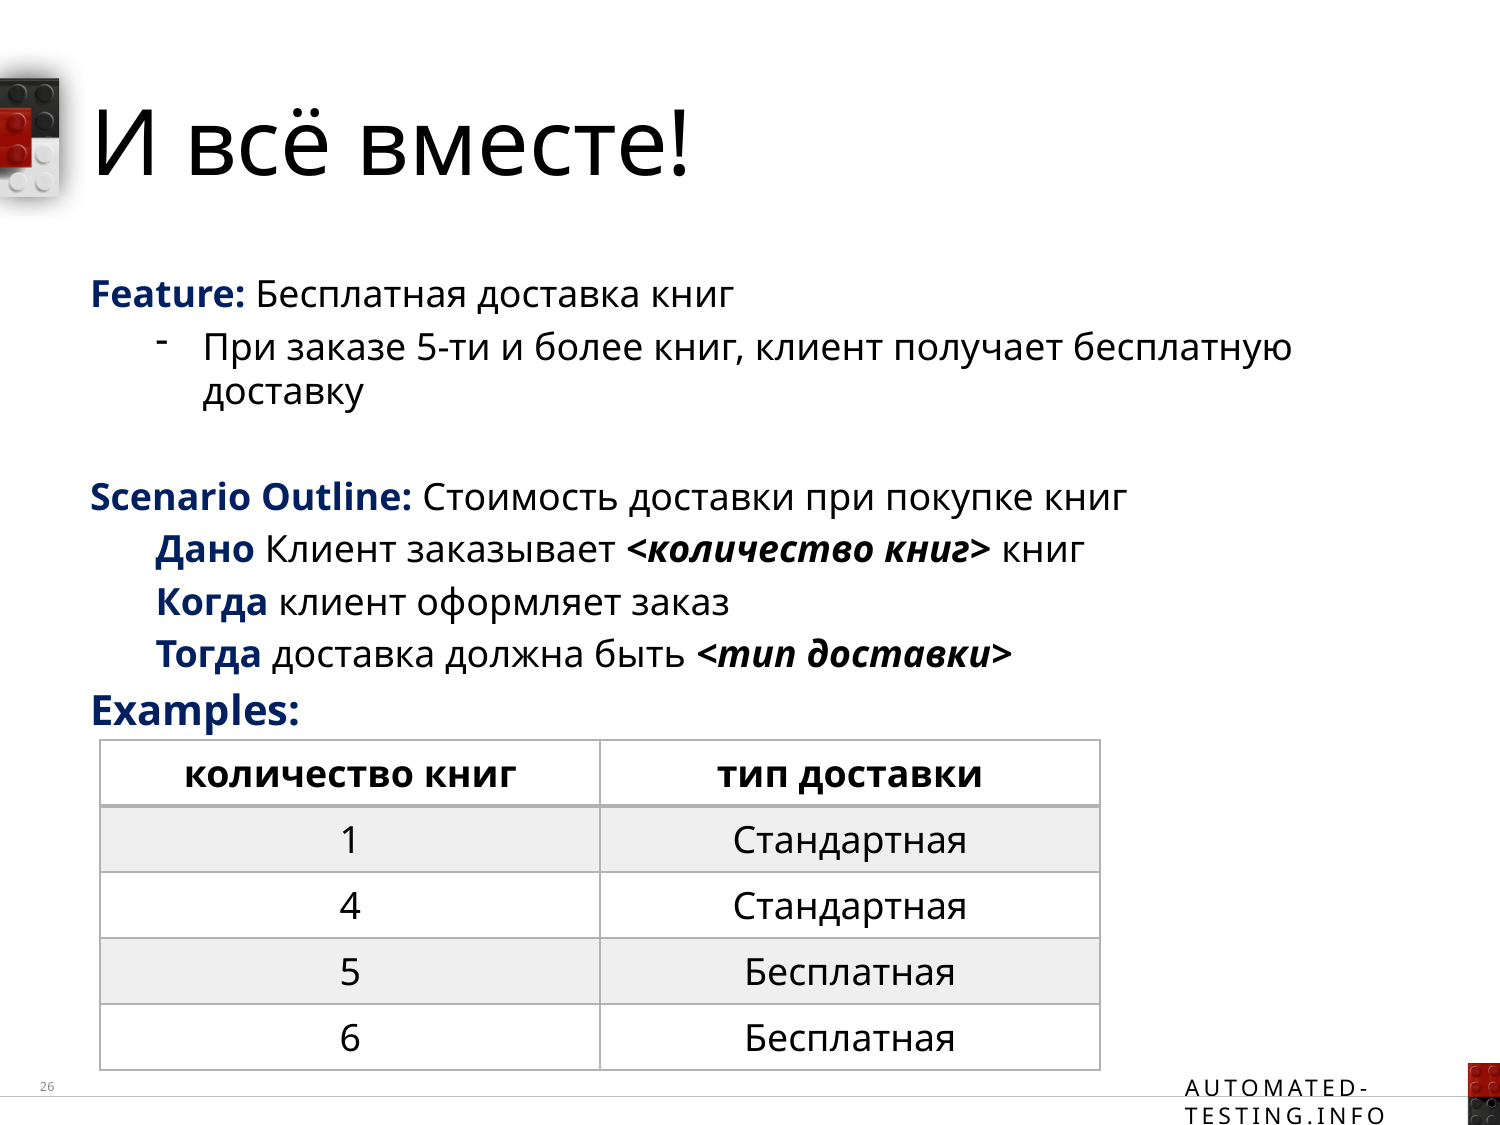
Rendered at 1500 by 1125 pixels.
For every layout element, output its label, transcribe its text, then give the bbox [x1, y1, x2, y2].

table_header количество книг [101, 741, 599, 804]
title И всё вместе! [75, 45, 1425, 233]
picture [0, 79, 59, 196]
table_header тип доставки [601, 741, 1099, 804]
table_cell Бесплатная [601, 939, 1099, 1003]
table_cell 4 [101, 873, 599, 937]
table_cell 1 [101, 808, 599, 871]
table_cell Бесплатная [601, 1005, 1099, 1069]
table_cell Стандартная [601, 873, 1099, 937]
picture [1467, 1063, 1500, 1125]
table_cell 5 [101, 939, 599, 1003]
table_cell Стандартная [601, 808, 1099, 871]
list Feature: Бесплатная доставка книг При заказе 5-ти и более книг, клиент получает бесплатную доставку Scenario Outline: Стоимость доставки при покупке книг Дано Клиент заказывает <количество книг> книг Когда клиент оформляет заказ Тогда доставка должна быть <тип доставки> Examples: [75, 262, 1425, 1005]
table_cell 6 [101, 1005, 599, 1069]
slide_number 26 [5, 1073, 89, 1102]
